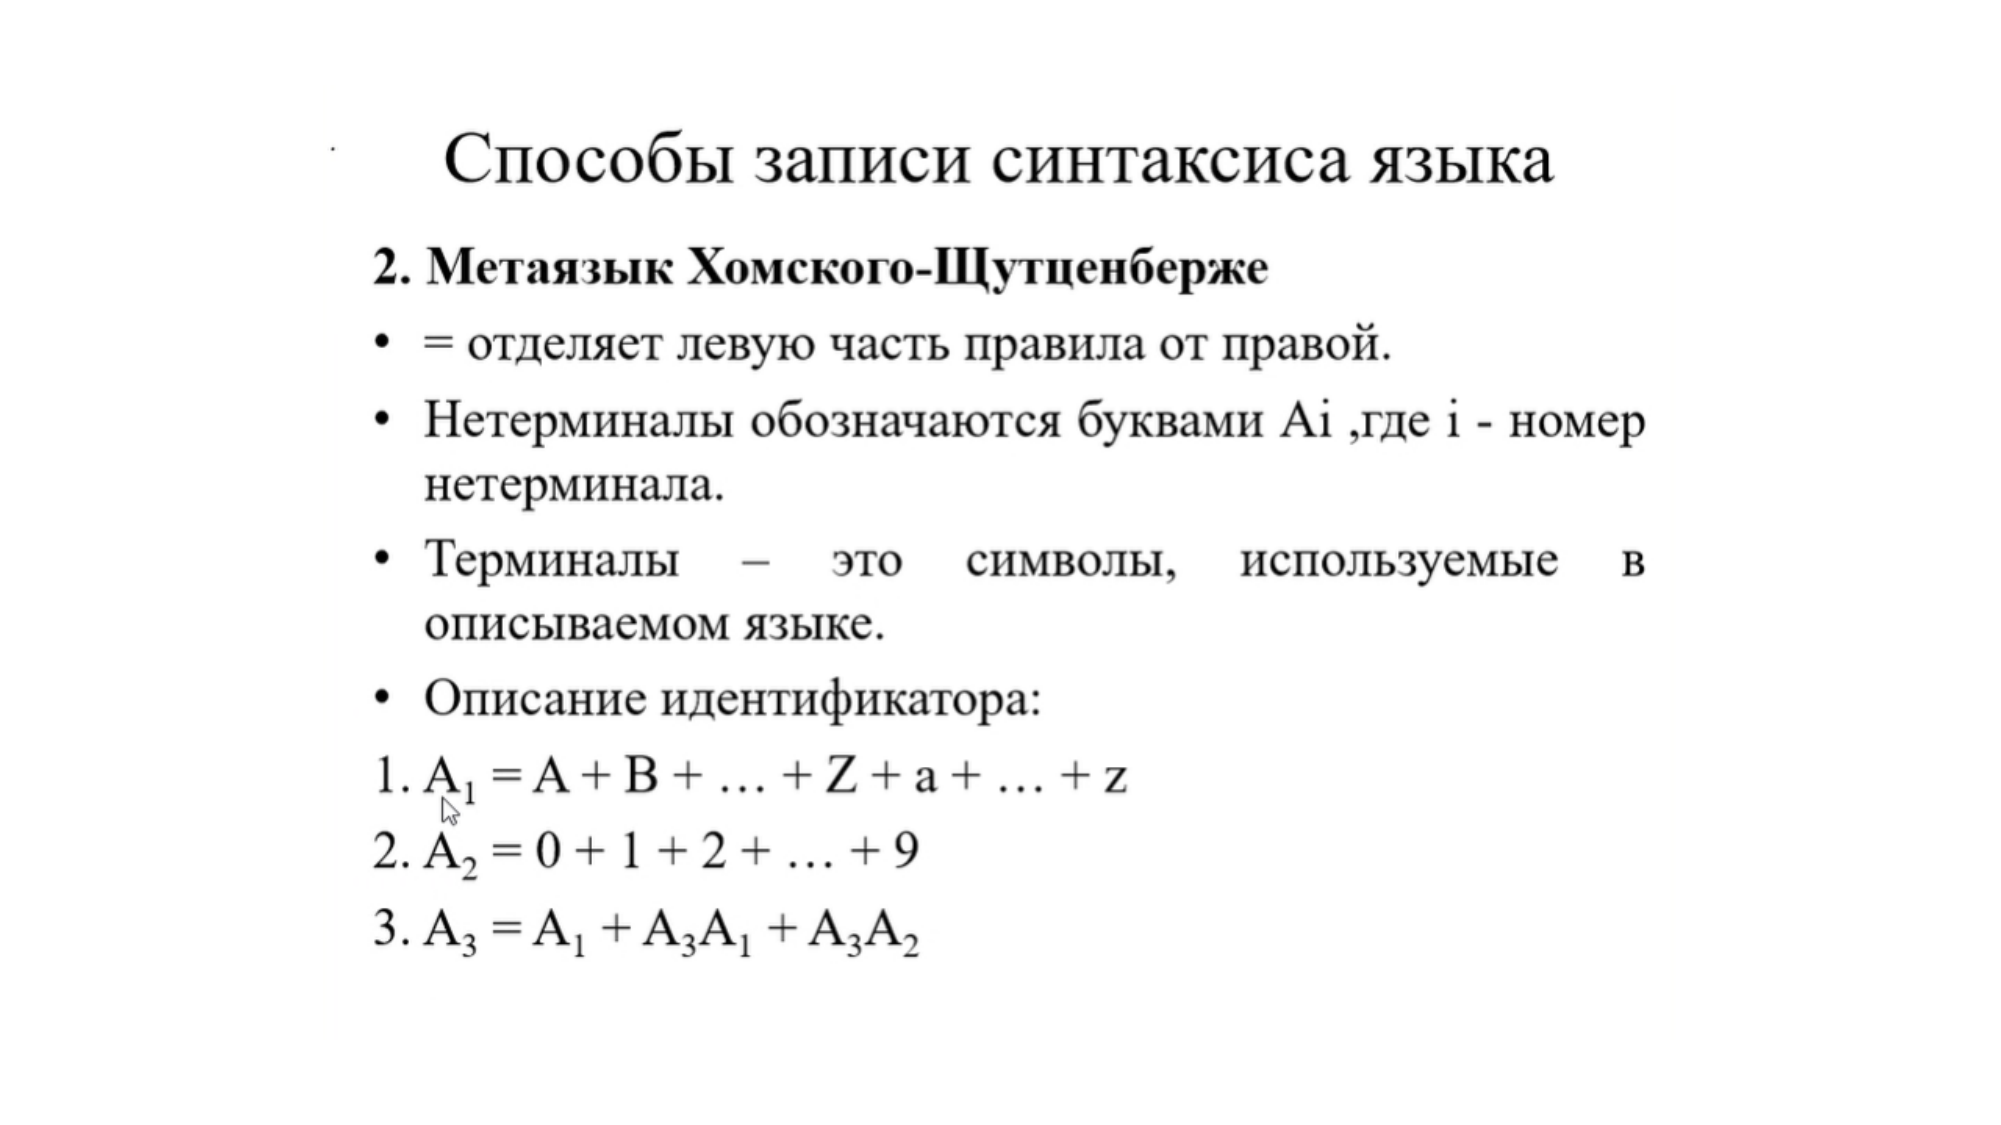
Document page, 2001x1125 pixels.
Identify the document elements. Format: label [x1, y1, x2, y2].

picture [323, 85, 1677, 1040]
